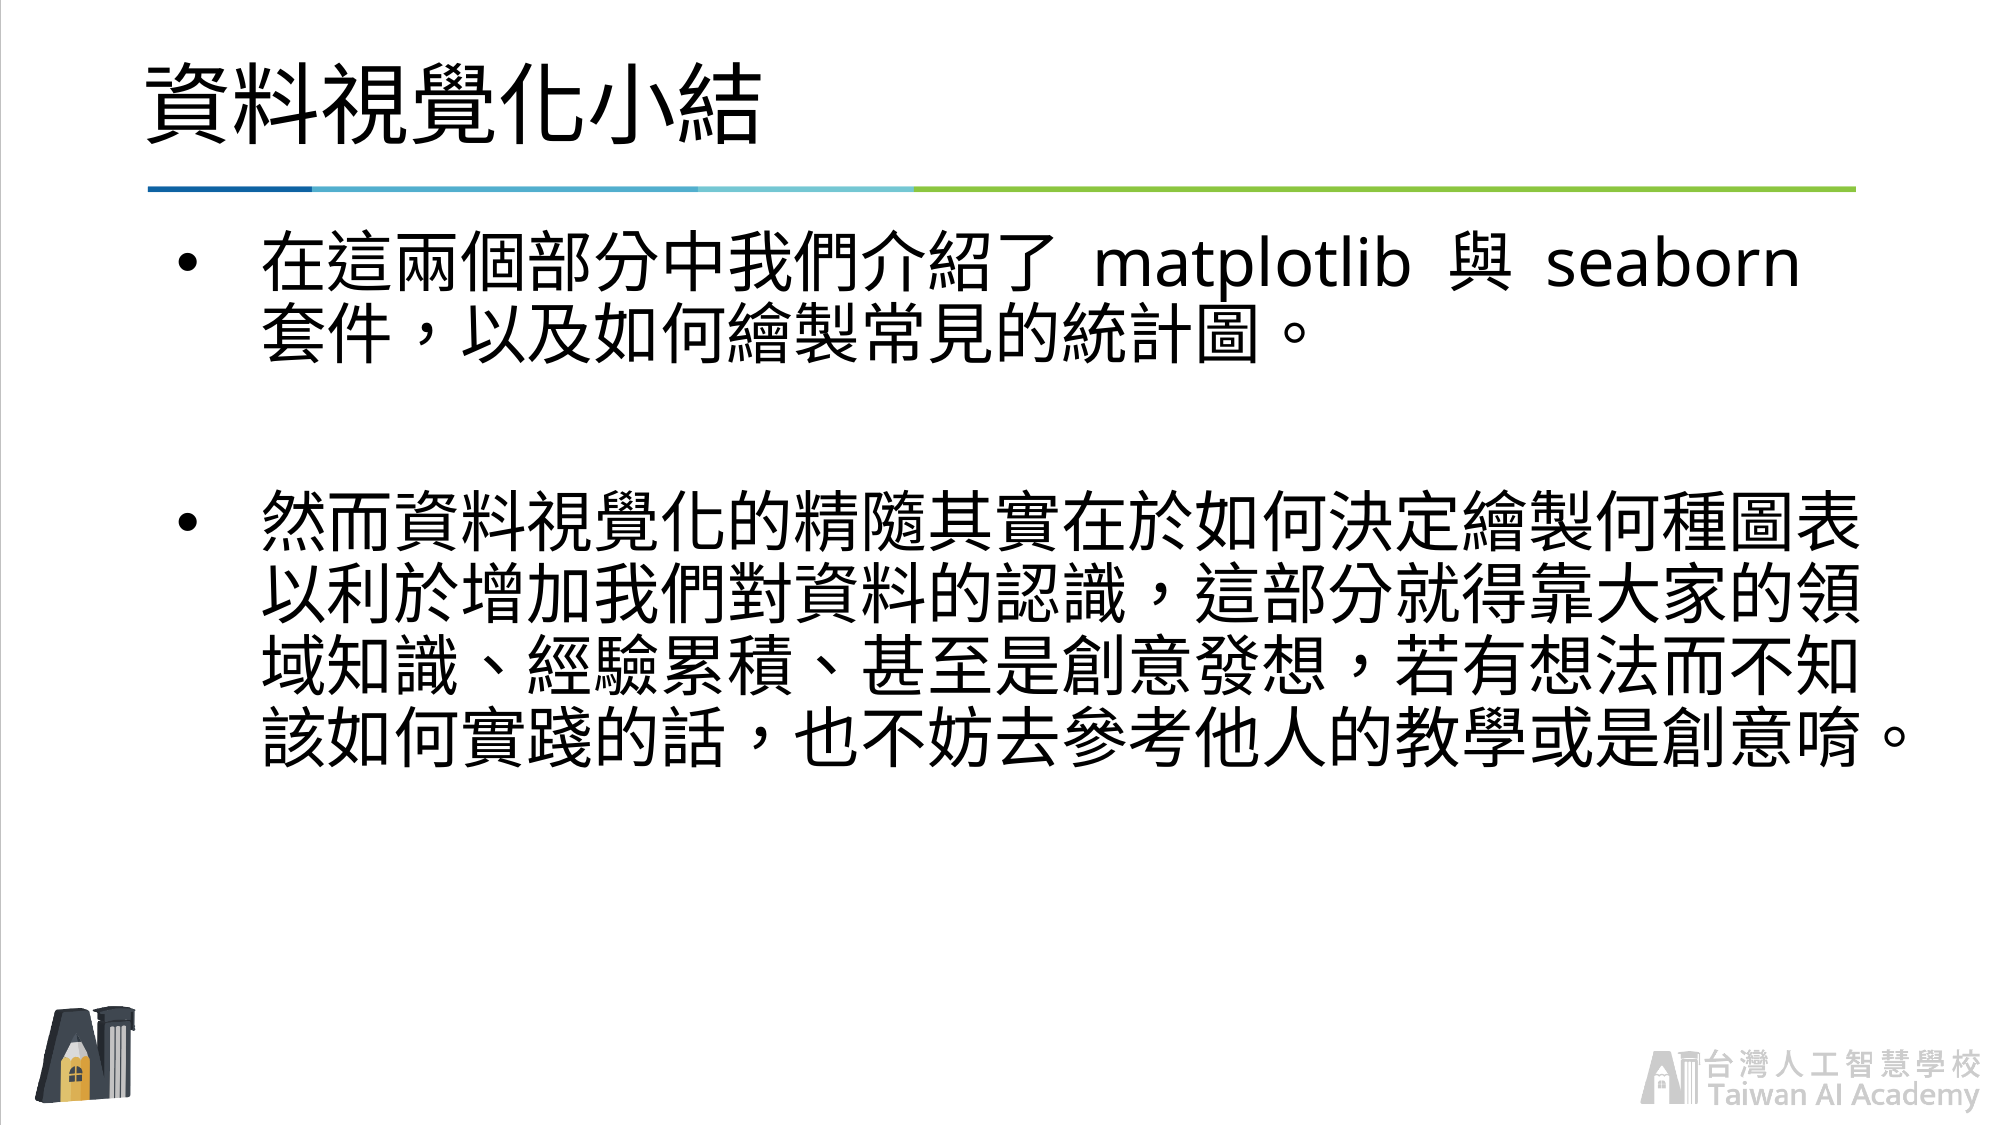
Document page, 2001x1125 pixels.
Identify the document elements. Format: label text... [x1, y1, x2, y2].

picture [0, 0, 2001, 1125]
title 資料視覺化小結 [131, 28, 1904, 190]
list 在這兩個部分中我們介紹了 matplotlib 與 seaborn 套件，以及如何繪製常見的統計圖。 然而資料視覺化的精隨其實在於如何決定繪製何種圖表以利於增加我們對資料的認識，這部分就得靠大家的領域知識、經驗累積、甚至是創意發想，若有想法而不知該如何實踐的話，也不妨去參考他人的教學或是創意唷。 [148, 223, 1886, 1028]
